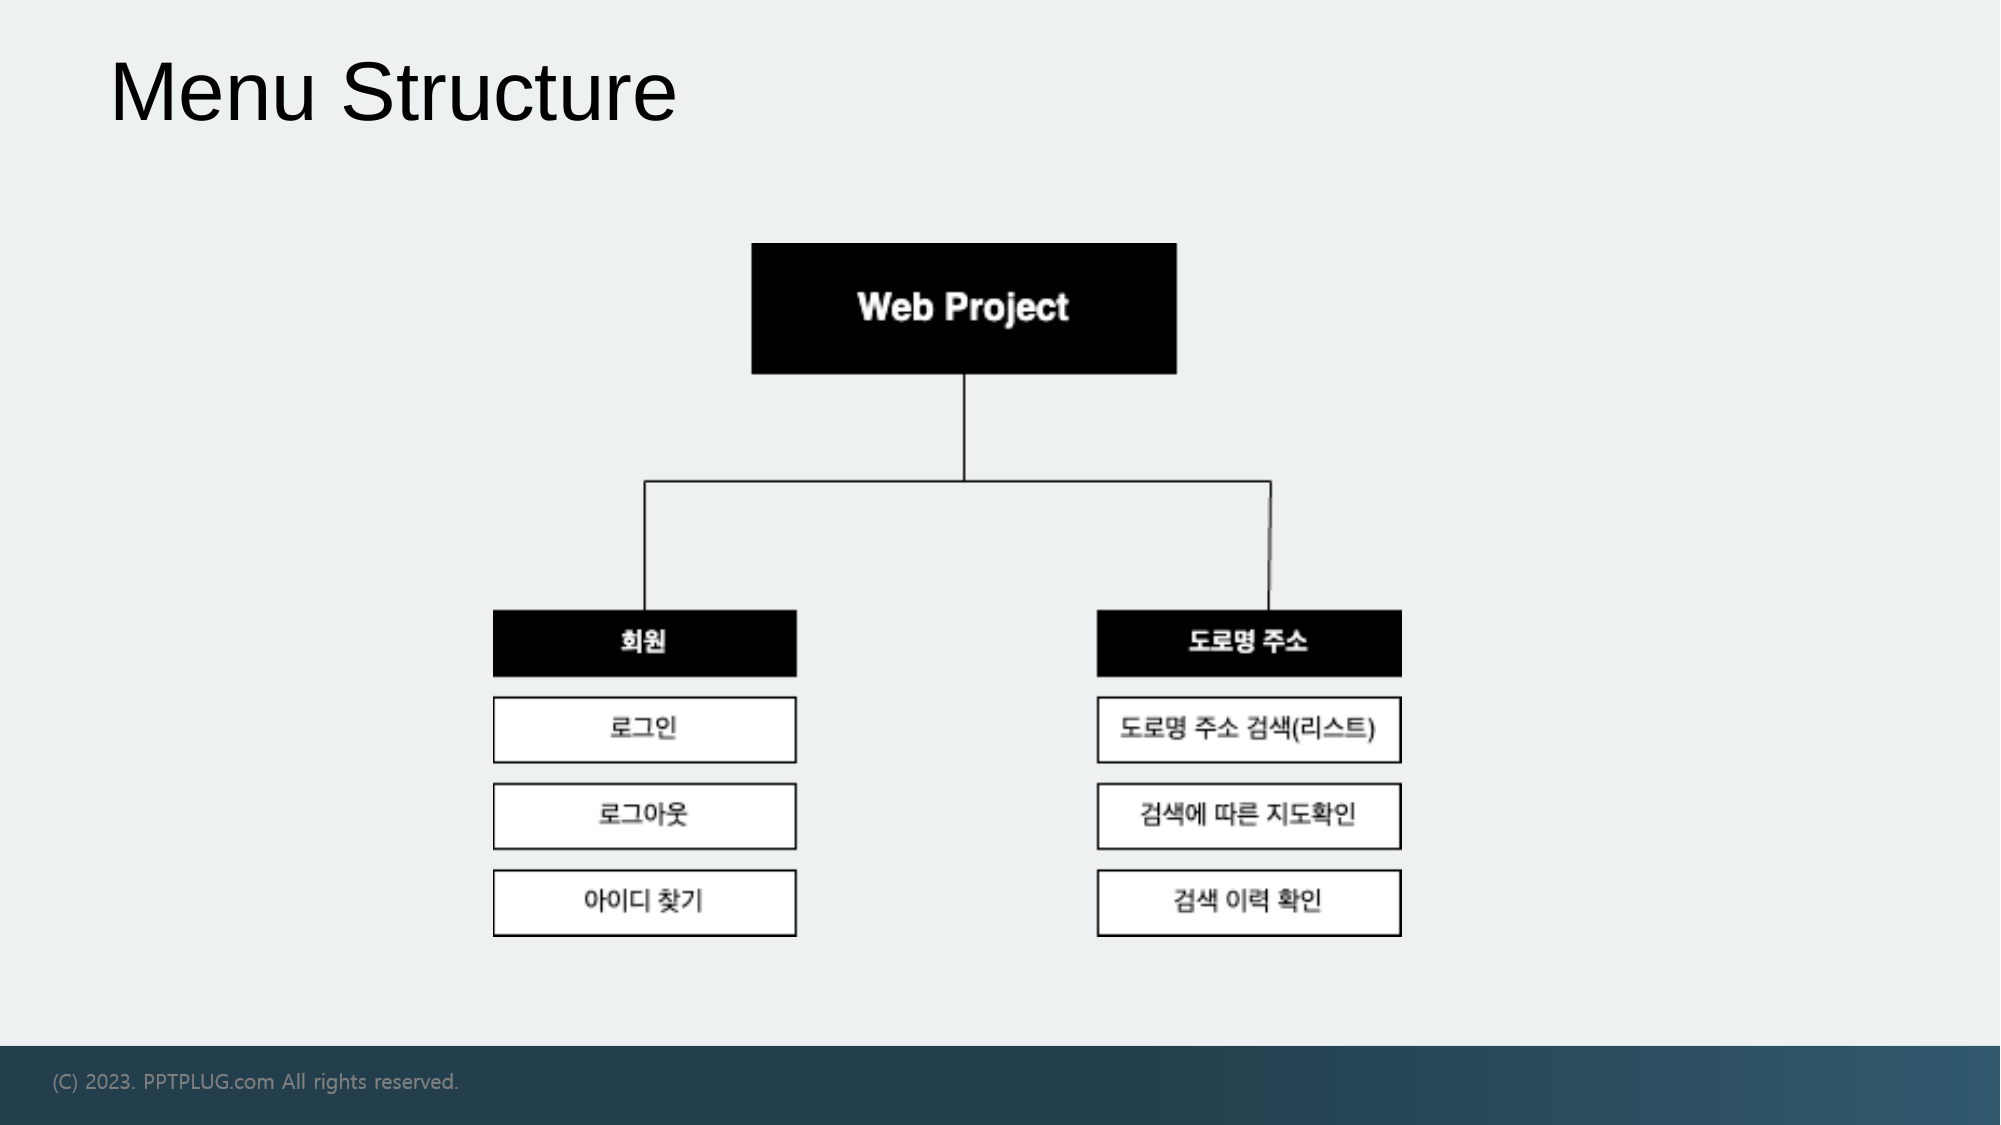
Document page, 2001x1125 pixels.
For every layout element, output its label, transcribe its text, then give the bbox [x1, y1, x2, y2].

title Menu Structure [94, 53, 712, 133]
picture [0, 0, 2000, 1125]
